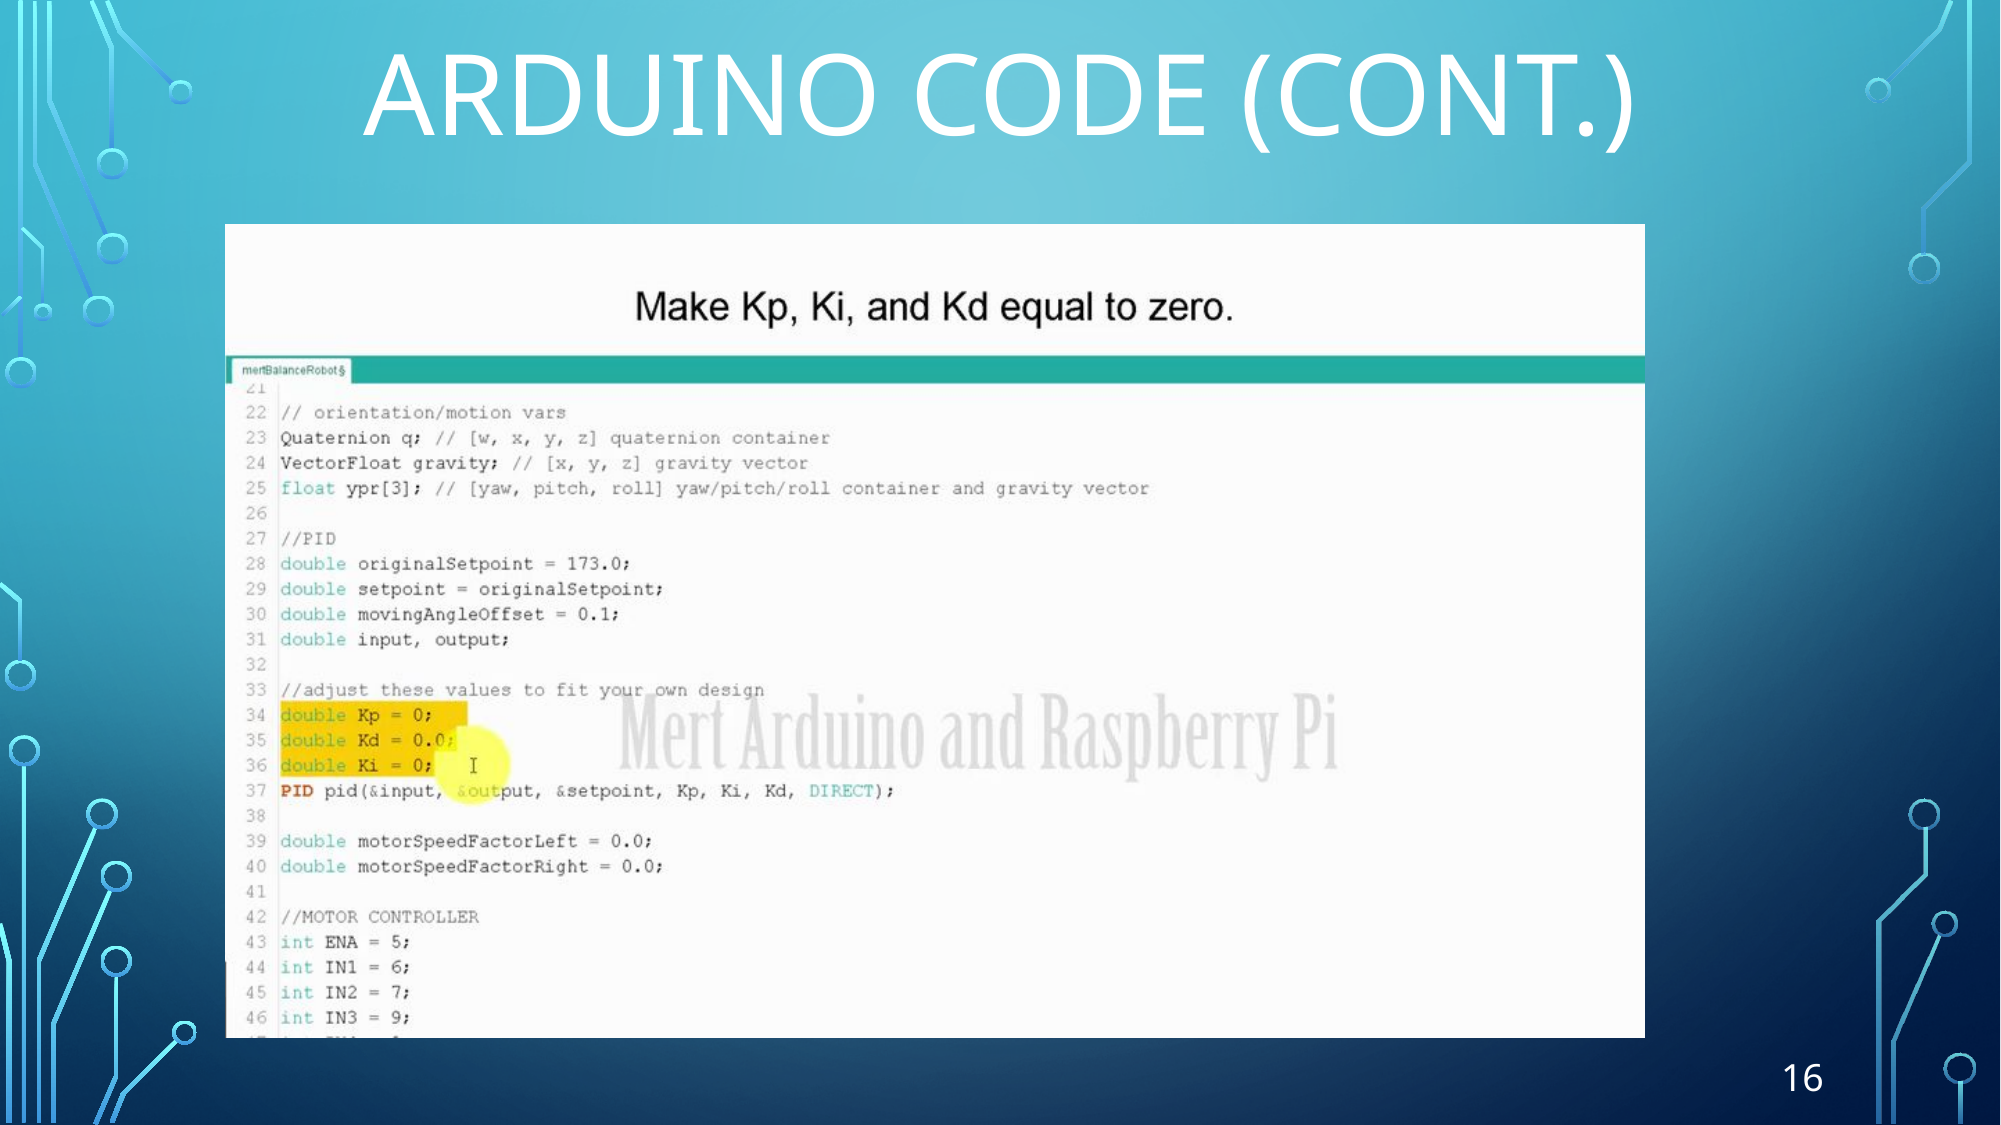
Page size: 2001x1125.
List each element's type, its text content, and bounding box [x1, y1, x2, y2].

title Arduino Code (Cont.) [187, 50, 1813, 149]
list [224, 224, 1645, 1038]
slide_number 16 [1712, 1050, 1839, 1110]
